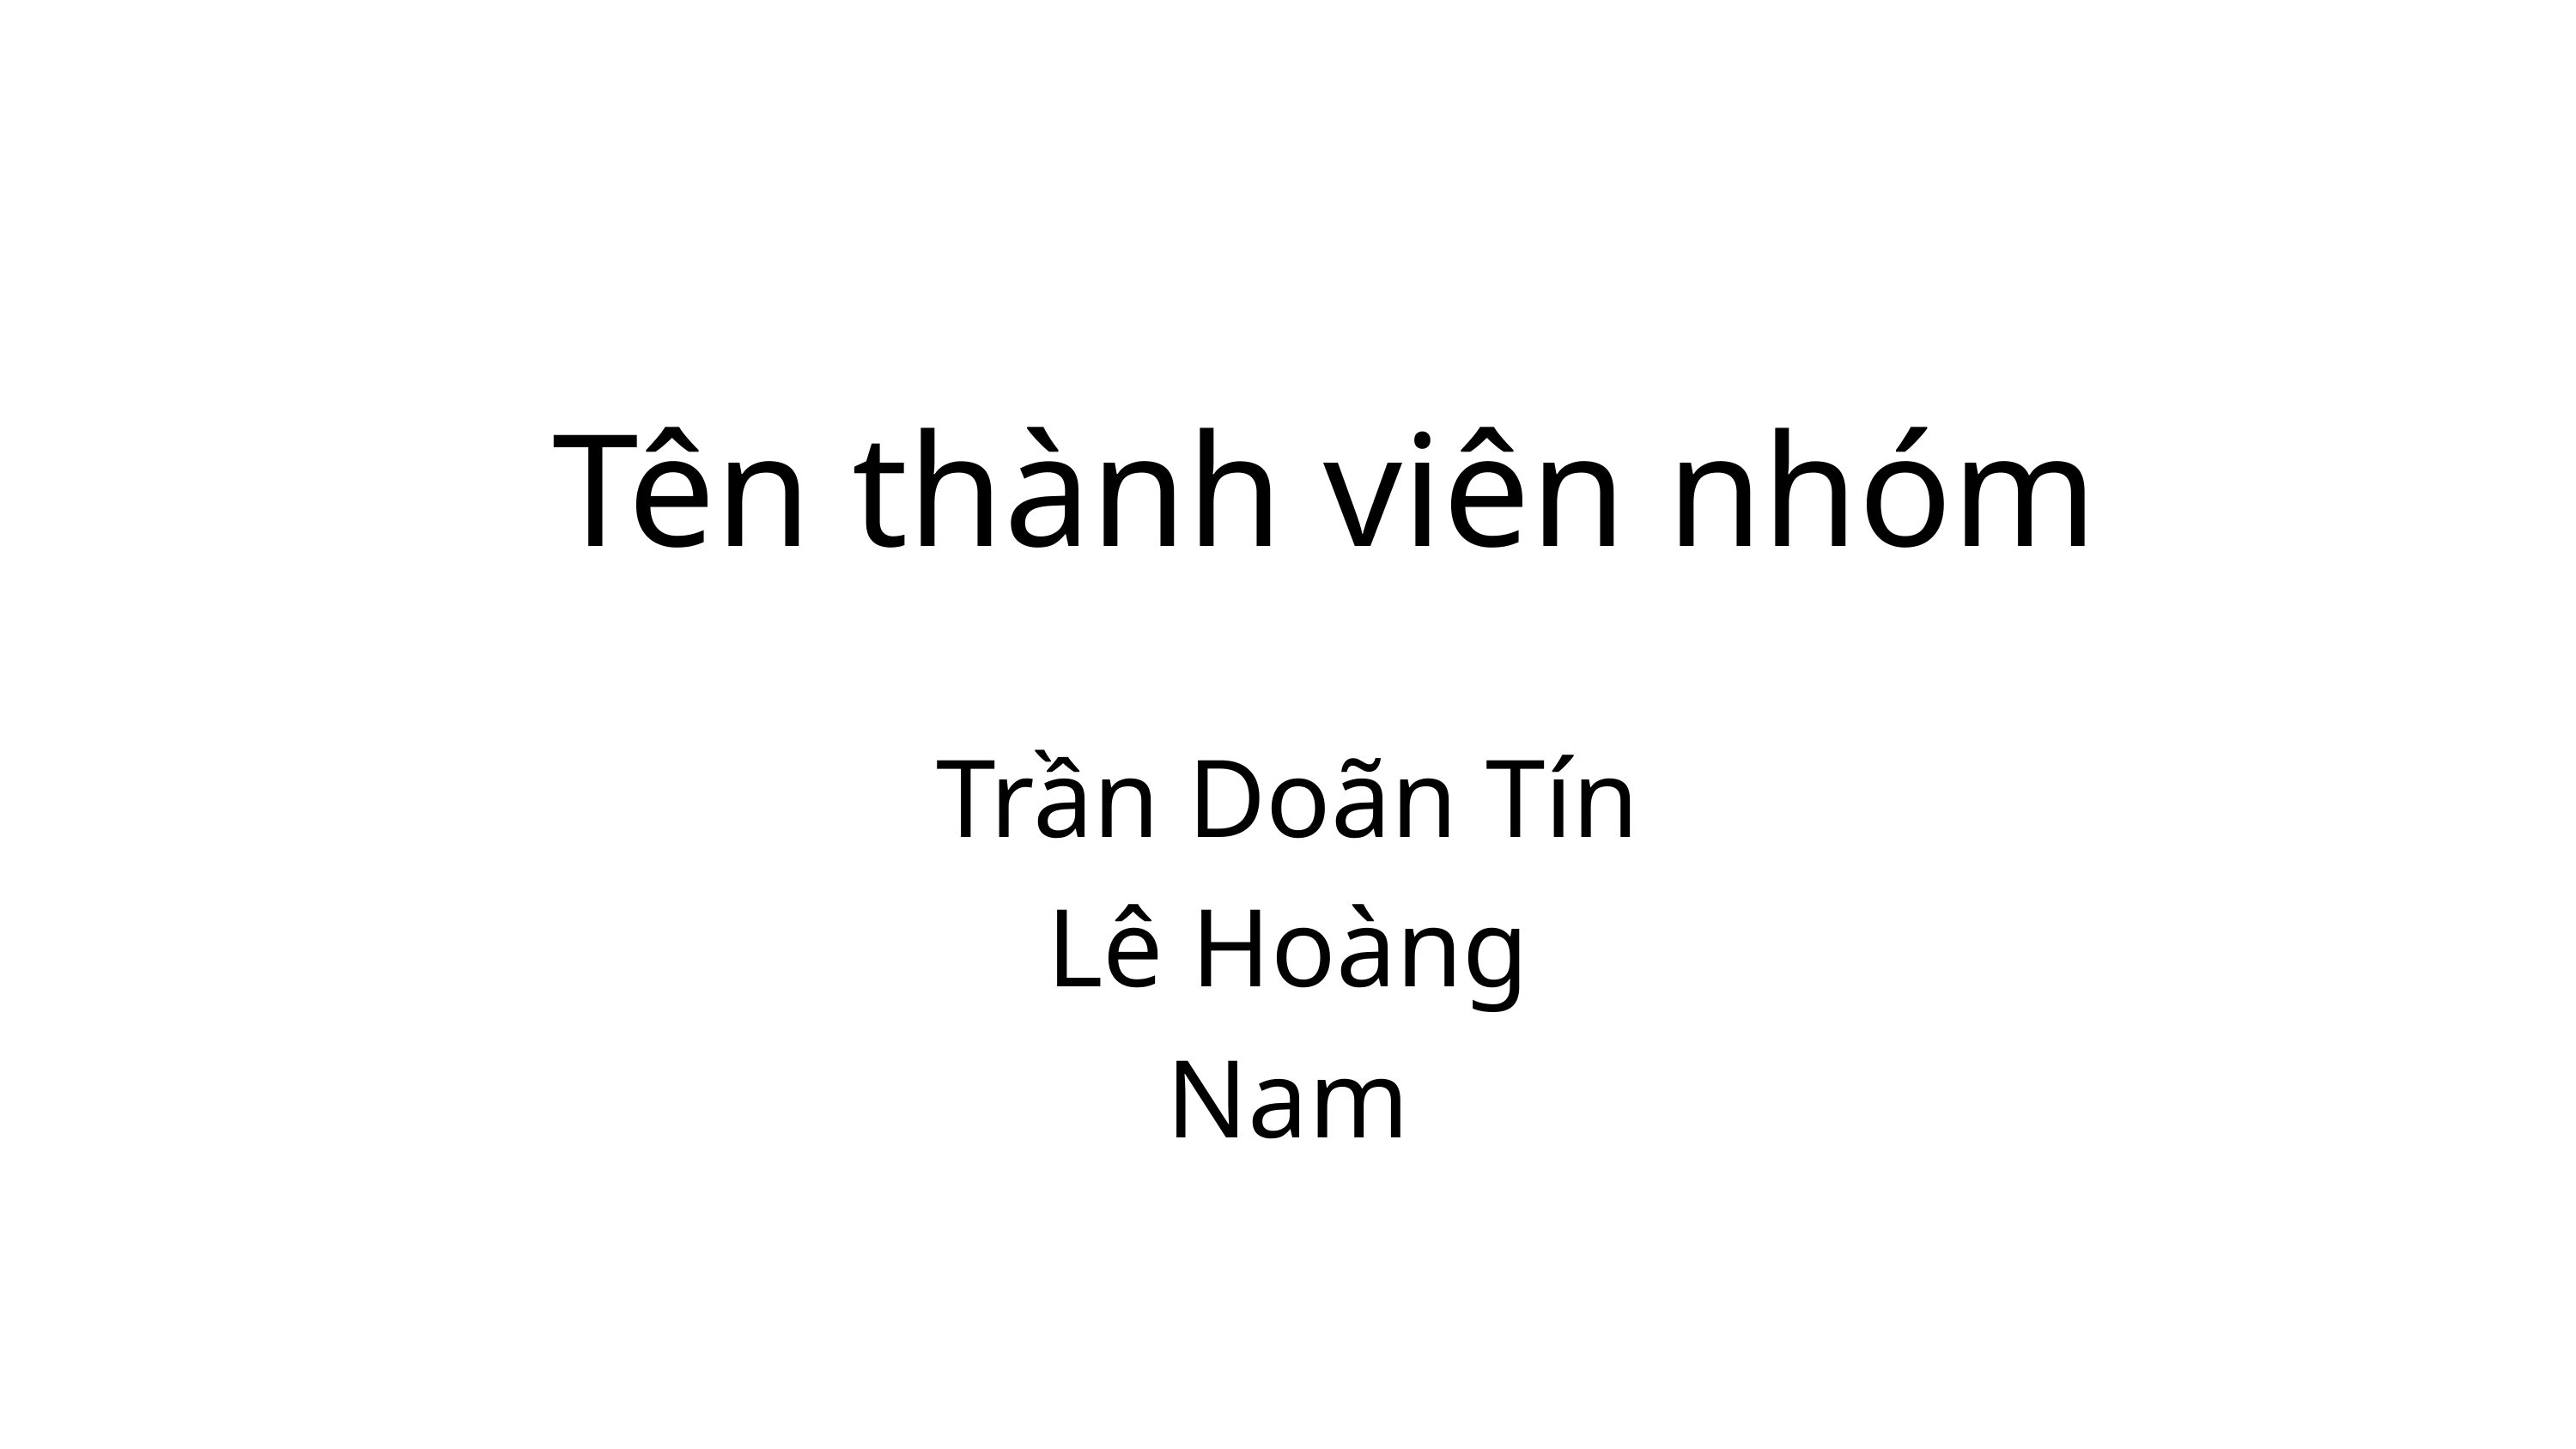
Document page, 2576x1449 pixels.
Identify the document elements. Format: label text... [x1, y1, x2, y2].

text_box Tên thành viên nhóm [525, 359, 2126, 578]
text_box Trần Doãn Tín Lê Hoàng Nam [914, 708, 1662, 1159]
